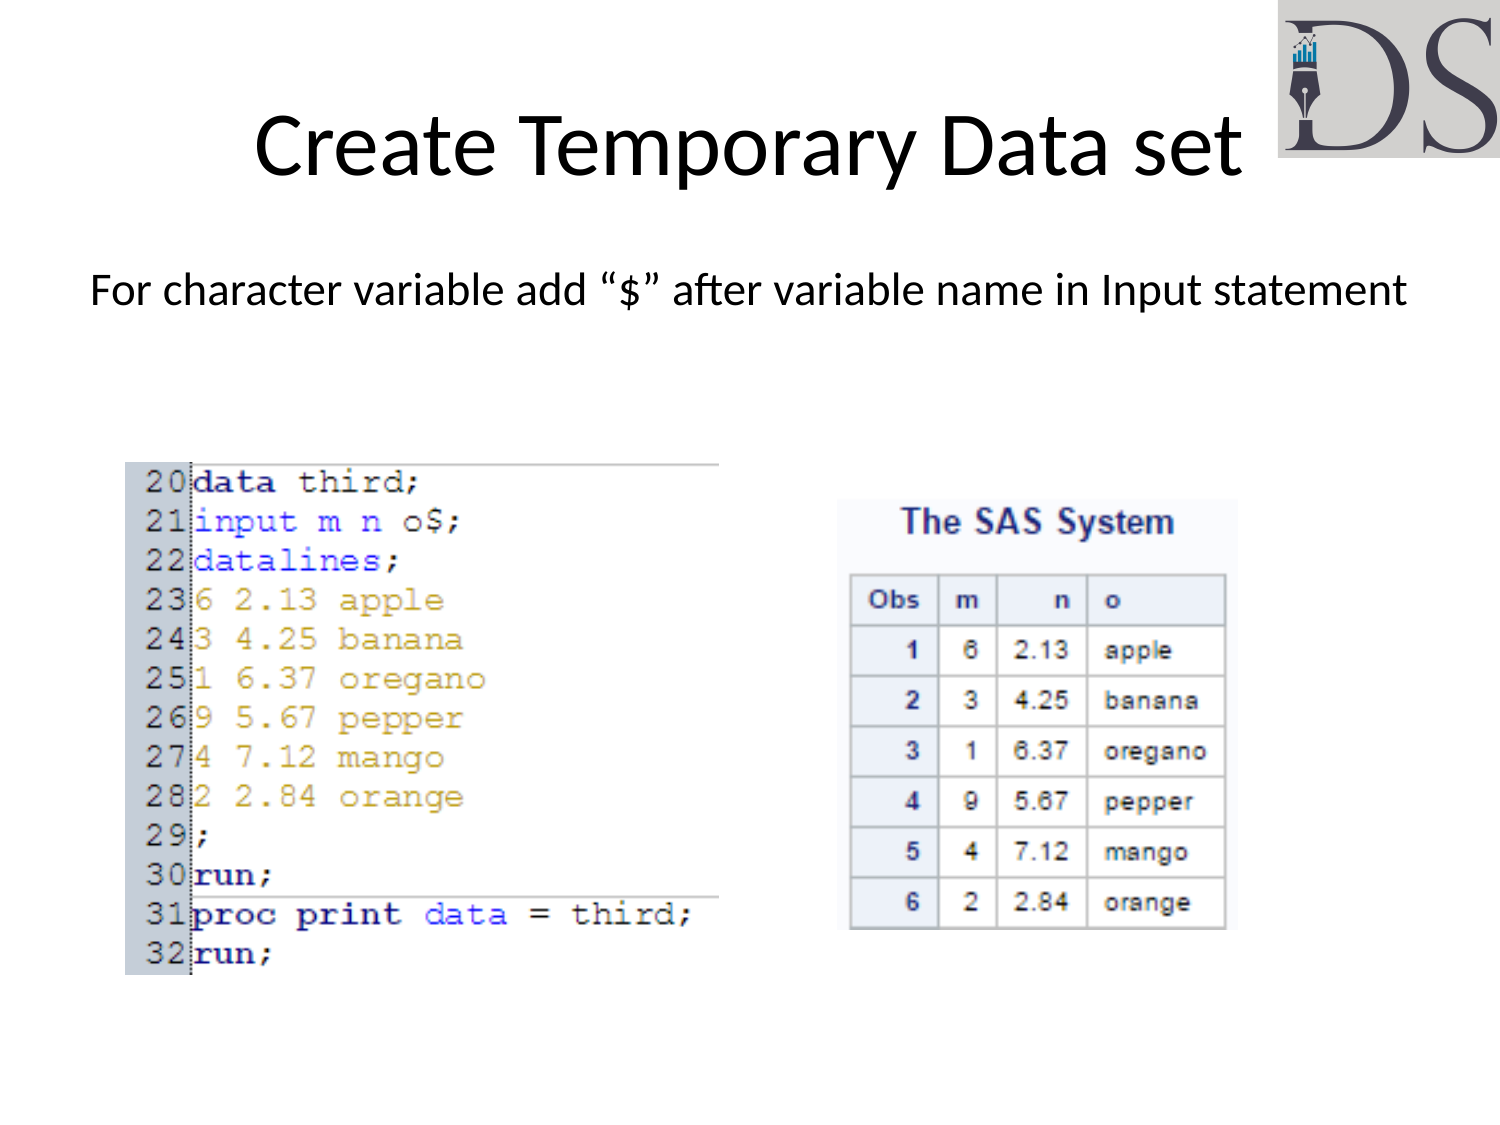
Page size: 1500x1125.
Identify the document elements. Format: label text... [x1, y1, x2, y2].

picture [1277, 0, 1500, 158]
list For character variable add “$” after variable name in Input statement [75, 262, 1425, 350]
picture [837, 487, 1238, 931]
picture [124, 462, 719, 976]
title Create Temporary Data set [75, 45, 1425, 233]
